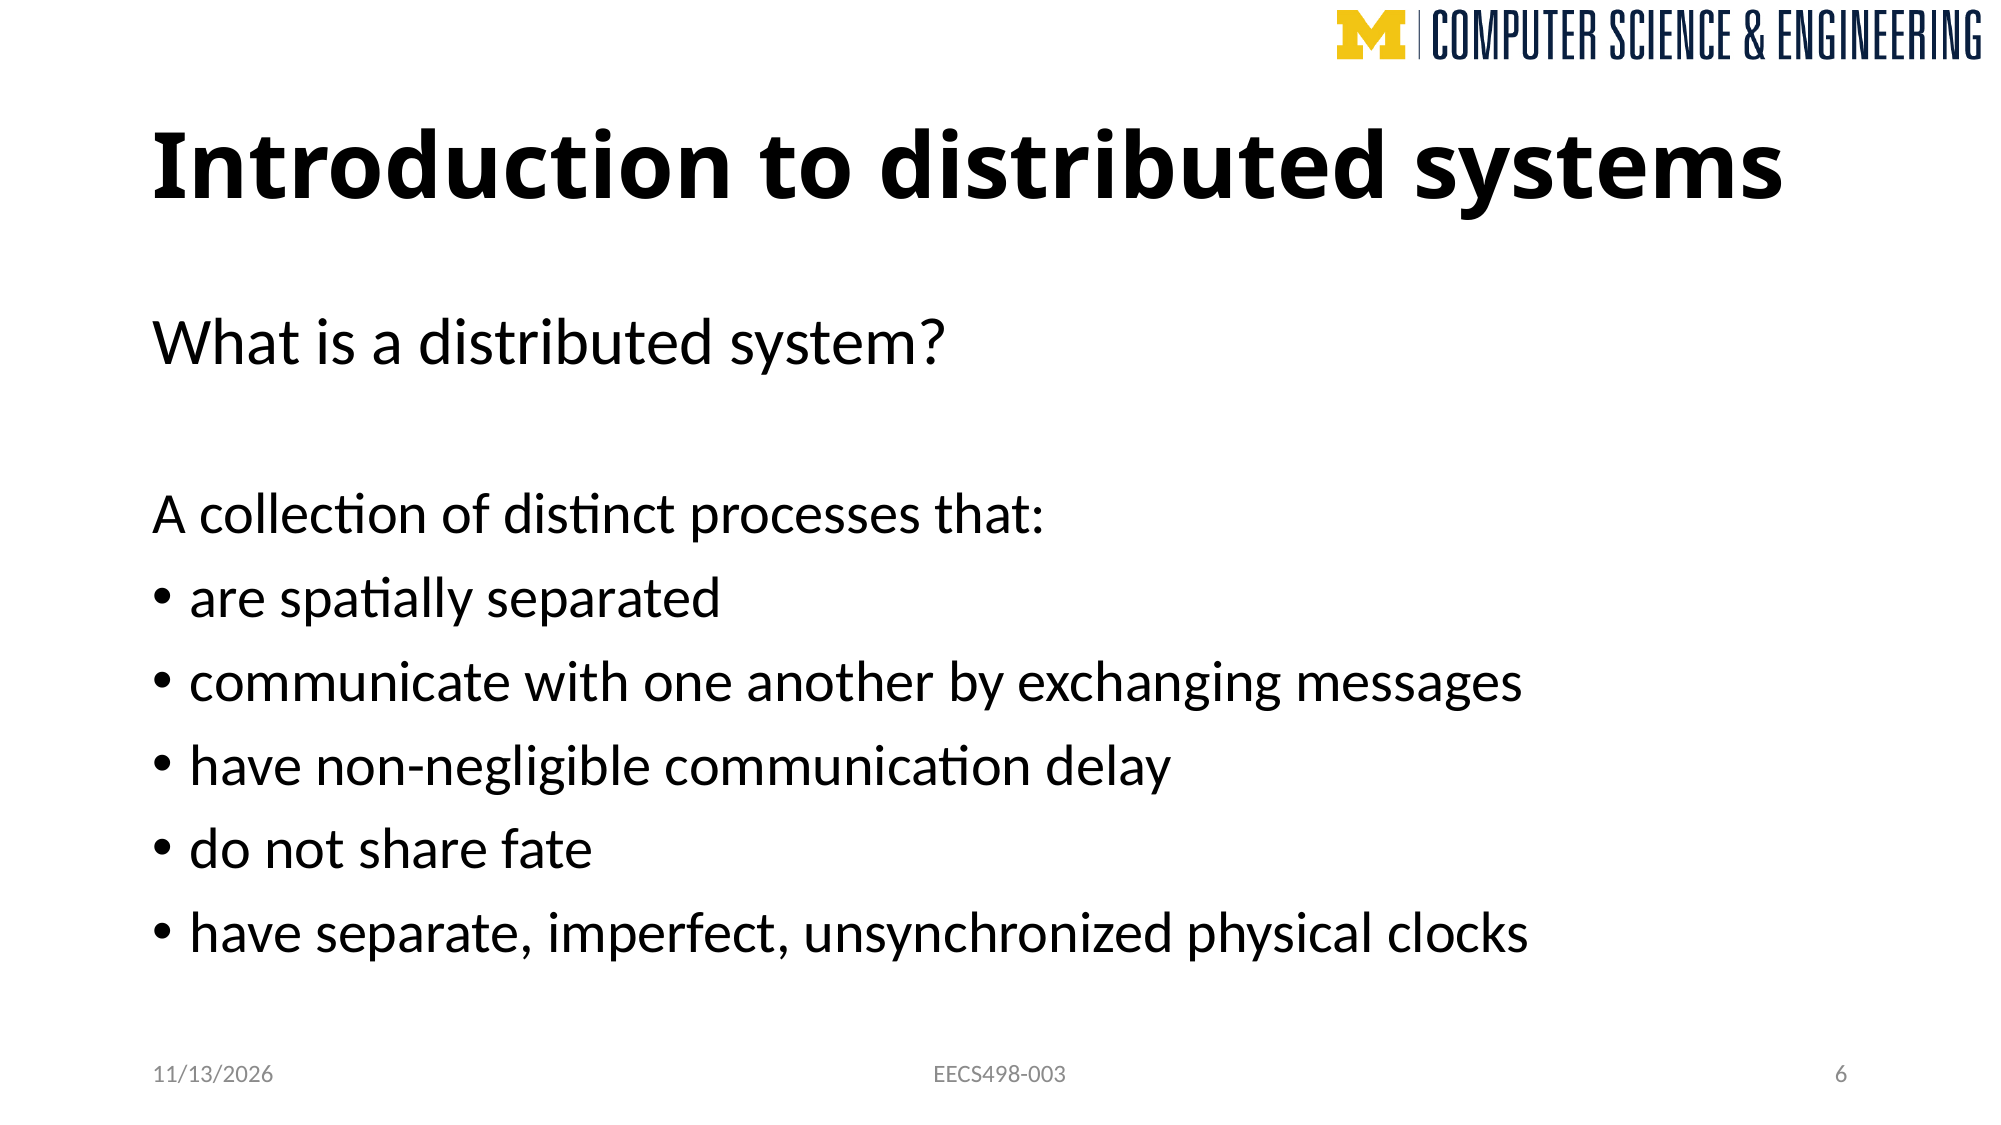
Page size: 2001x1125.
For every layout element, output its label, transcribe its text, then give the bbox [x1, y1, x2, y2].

slide_number 6 [1412, 1042, 1863, 1103]
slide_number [137, 1042, 588, 1103]
list What is a distributed system? A collection of distinct processes that: are spatially separated communicate with one another by exchanging messages have non-negligible communication delay do not share fate have separate, imperfect, unsynchronized physical clocks [137, 299, 1863, 1014]
title Introduction to distributed systems [137, 59, 1863, 278]
picture [1337, 9, 1981, 60]
footer EECS498-003 [662, 1042, 1338, 1103]
